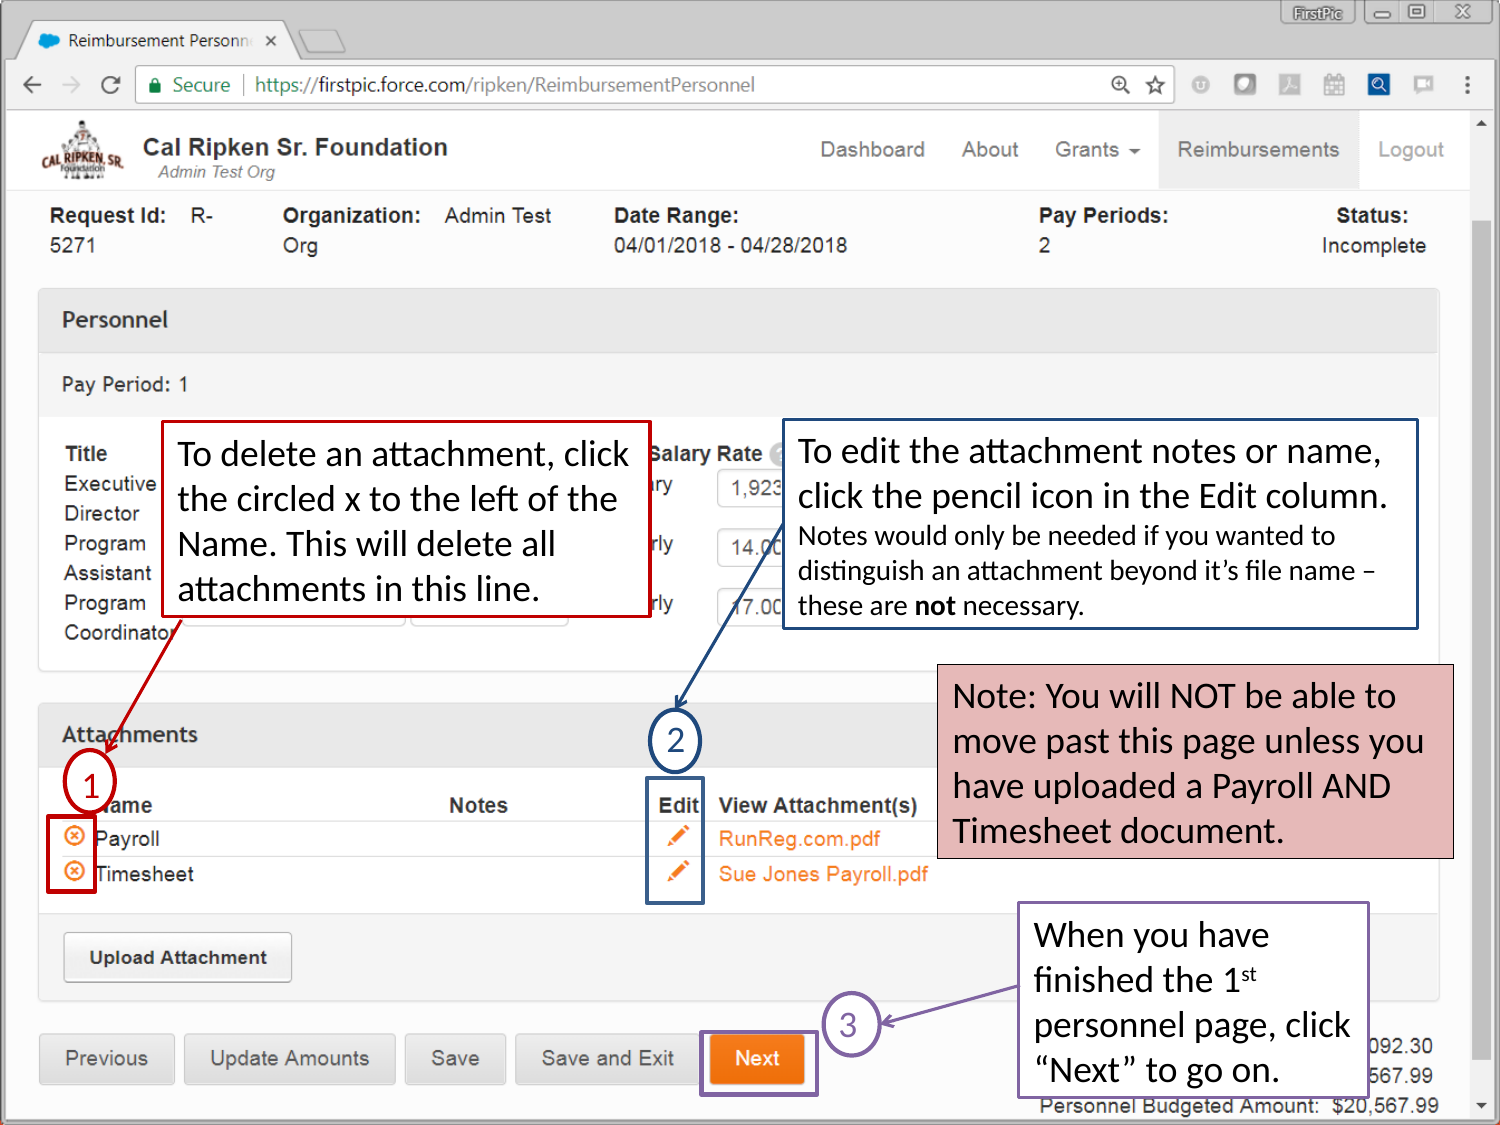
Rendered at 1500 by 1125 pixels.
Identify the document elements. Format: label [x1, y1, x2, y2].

text_box [879, 985, 1021, 1025]
picture [0, 0, 1500, 1125]
text_box [105, 619, 182, 755]
text_box [674, 524, 784, 710]
